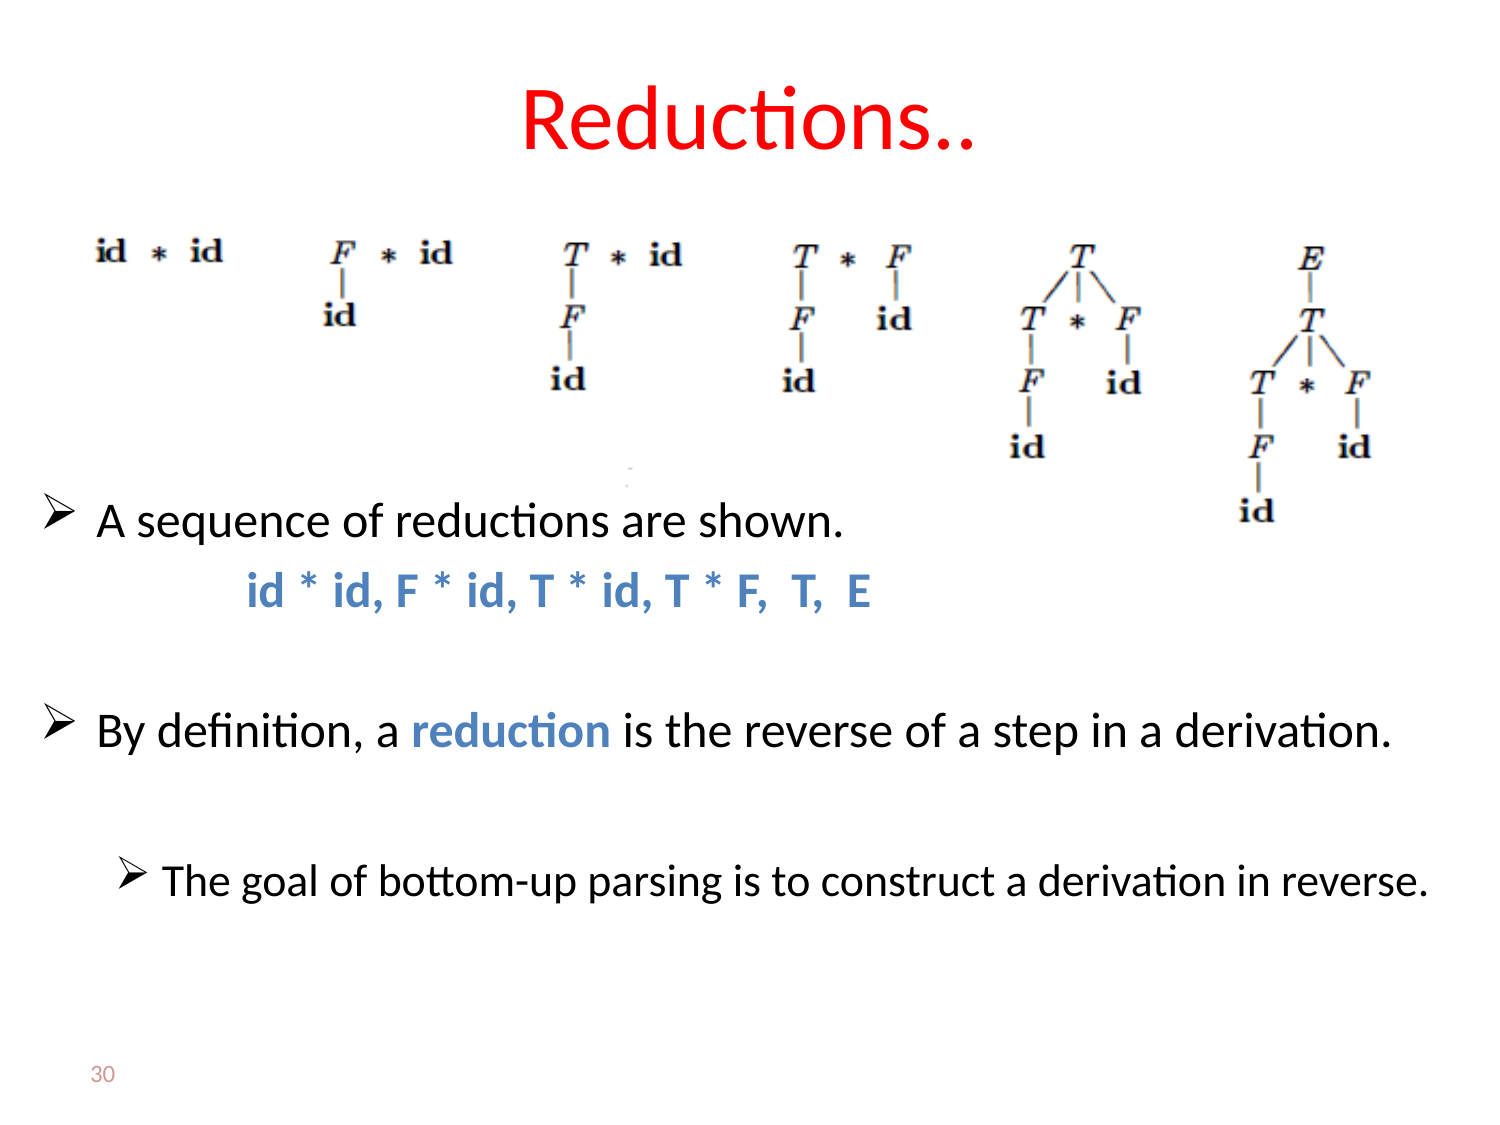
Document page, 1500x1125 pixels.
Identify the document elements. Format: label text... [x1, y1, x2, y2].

list A sequence of reductions are shown. id * id, F * id, T * id, T * F, T, E By definition, a reduction is the reverse of a step in a derivation. The goal of bottom-up parsing is to construct a derivation in reverse. [24, 200, 1475, 1025]
picture [74, 212, 1388, 538]
slide_number 30 [75, 1042, 425, 1103]
title Reductions.. [75, 37, 1425, 188]
